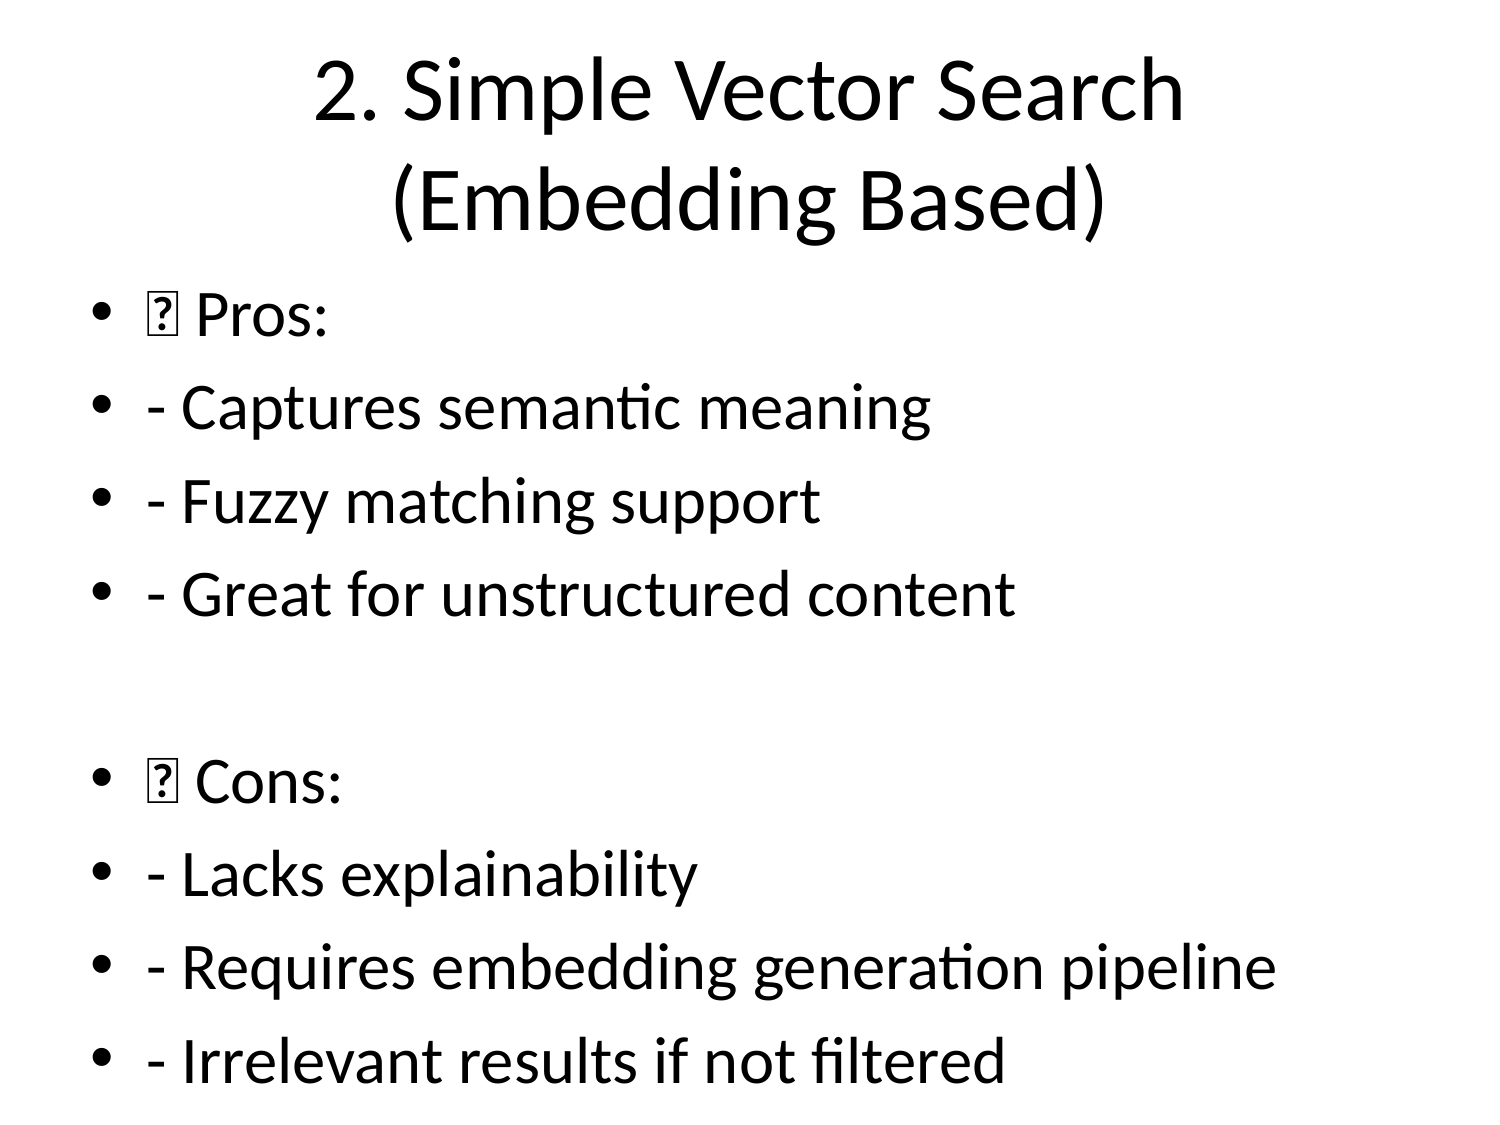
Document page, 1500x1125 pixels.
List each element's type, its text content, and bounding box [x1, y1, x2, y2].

list ✅ Pros: - Captures semantic meaning - Fuzzy matching support - Great for unstructured content ❌ Cons: - Lacks explainability - Requires embedding generation pipeline - Irrelevant results if not filtered 📘 Example: ‘agreement’ and ‘contract’ are semantically similar [75, 262, 1425, 1005]
title 2. Simple Vector Search (Embedding Based) [75, 45, 1425, 233]
